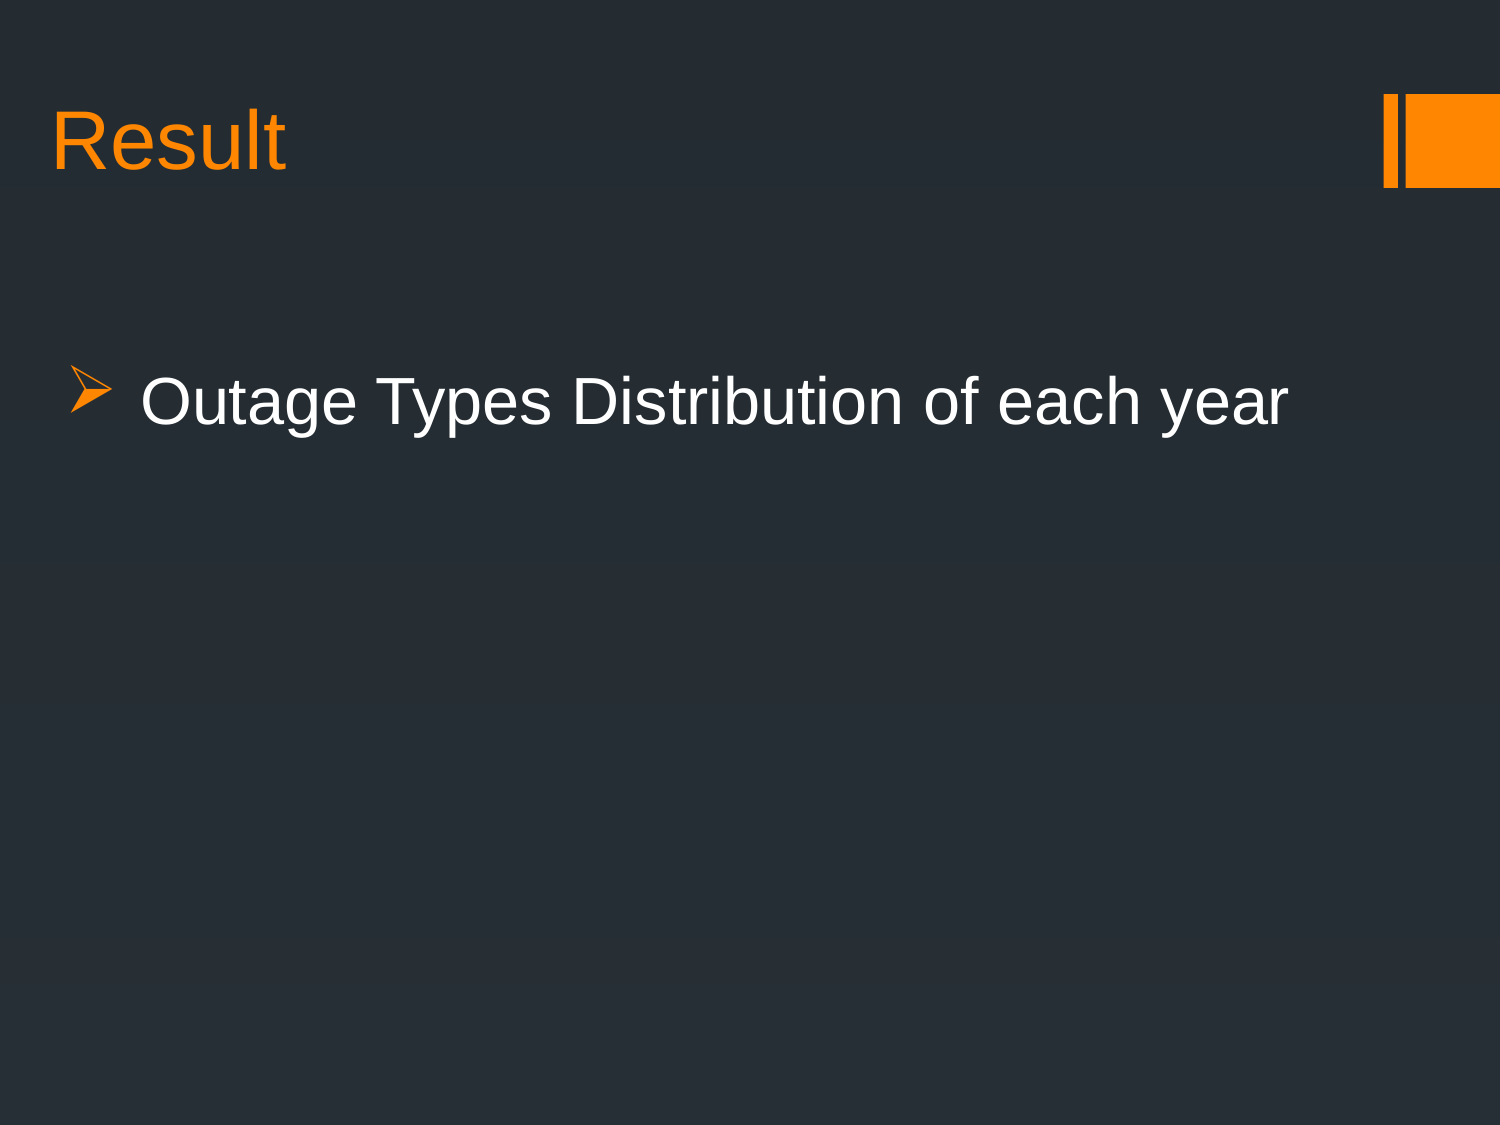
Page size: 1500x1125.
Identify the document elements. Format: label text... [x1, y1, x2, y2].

title Result [35, 4, 1236, 194]
list Outage Types Distribution of each year [50, 350, 1450, 932]
